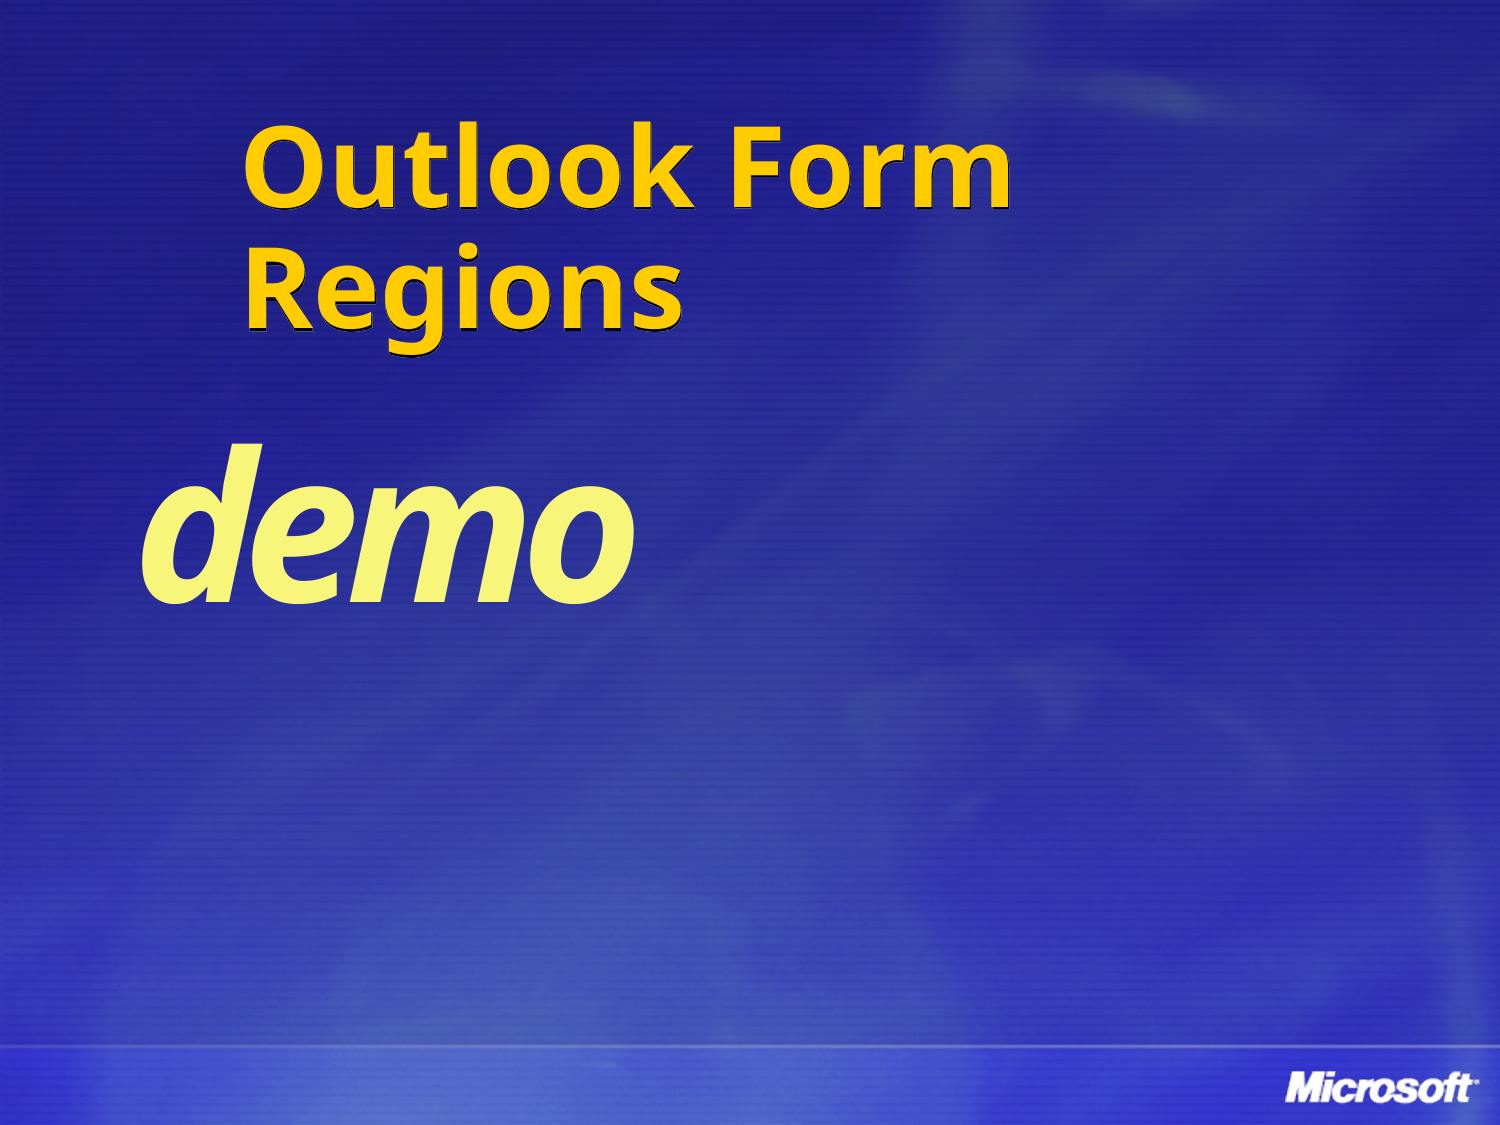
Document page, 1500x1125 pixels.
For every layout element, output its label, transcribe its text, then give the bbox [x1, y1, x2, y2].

list demo [118, 386, 1381, 614]
picture [0, 0, 1500, 1125]
title Outlook Form Regions [224, 106, 1381, 357]
